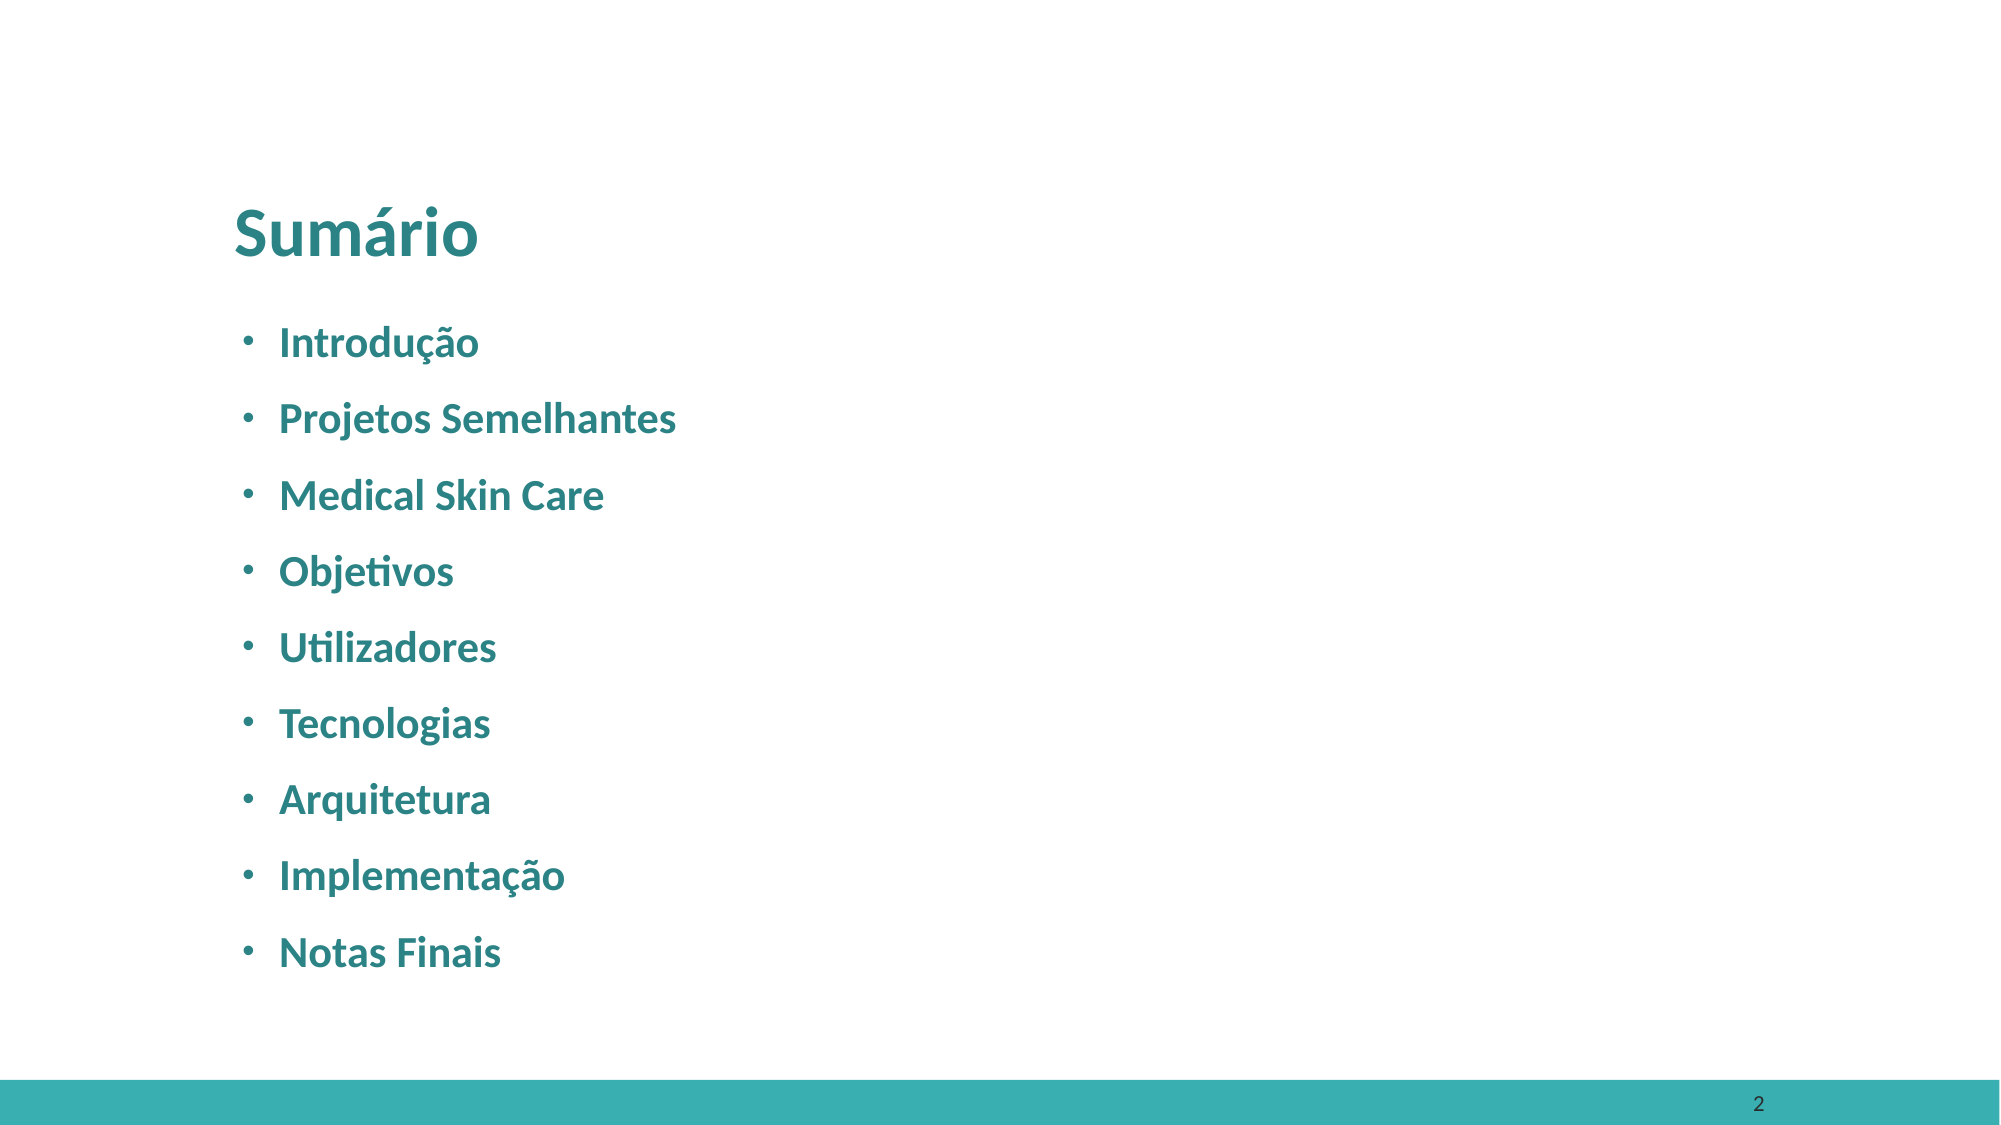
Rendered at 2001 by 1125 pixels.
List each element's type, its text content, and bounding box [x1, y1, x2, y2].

slide_number 2 [1674, 1083, 1780, 1122]
title Sumário [219, 76, 1780, 279]
list Introdução Projetos Semelhantes Medical Skin Care Objetivos Utilizadores Tecnologias Arquitetura Implementação Notas Finais [219, 311, 1780, 990]
